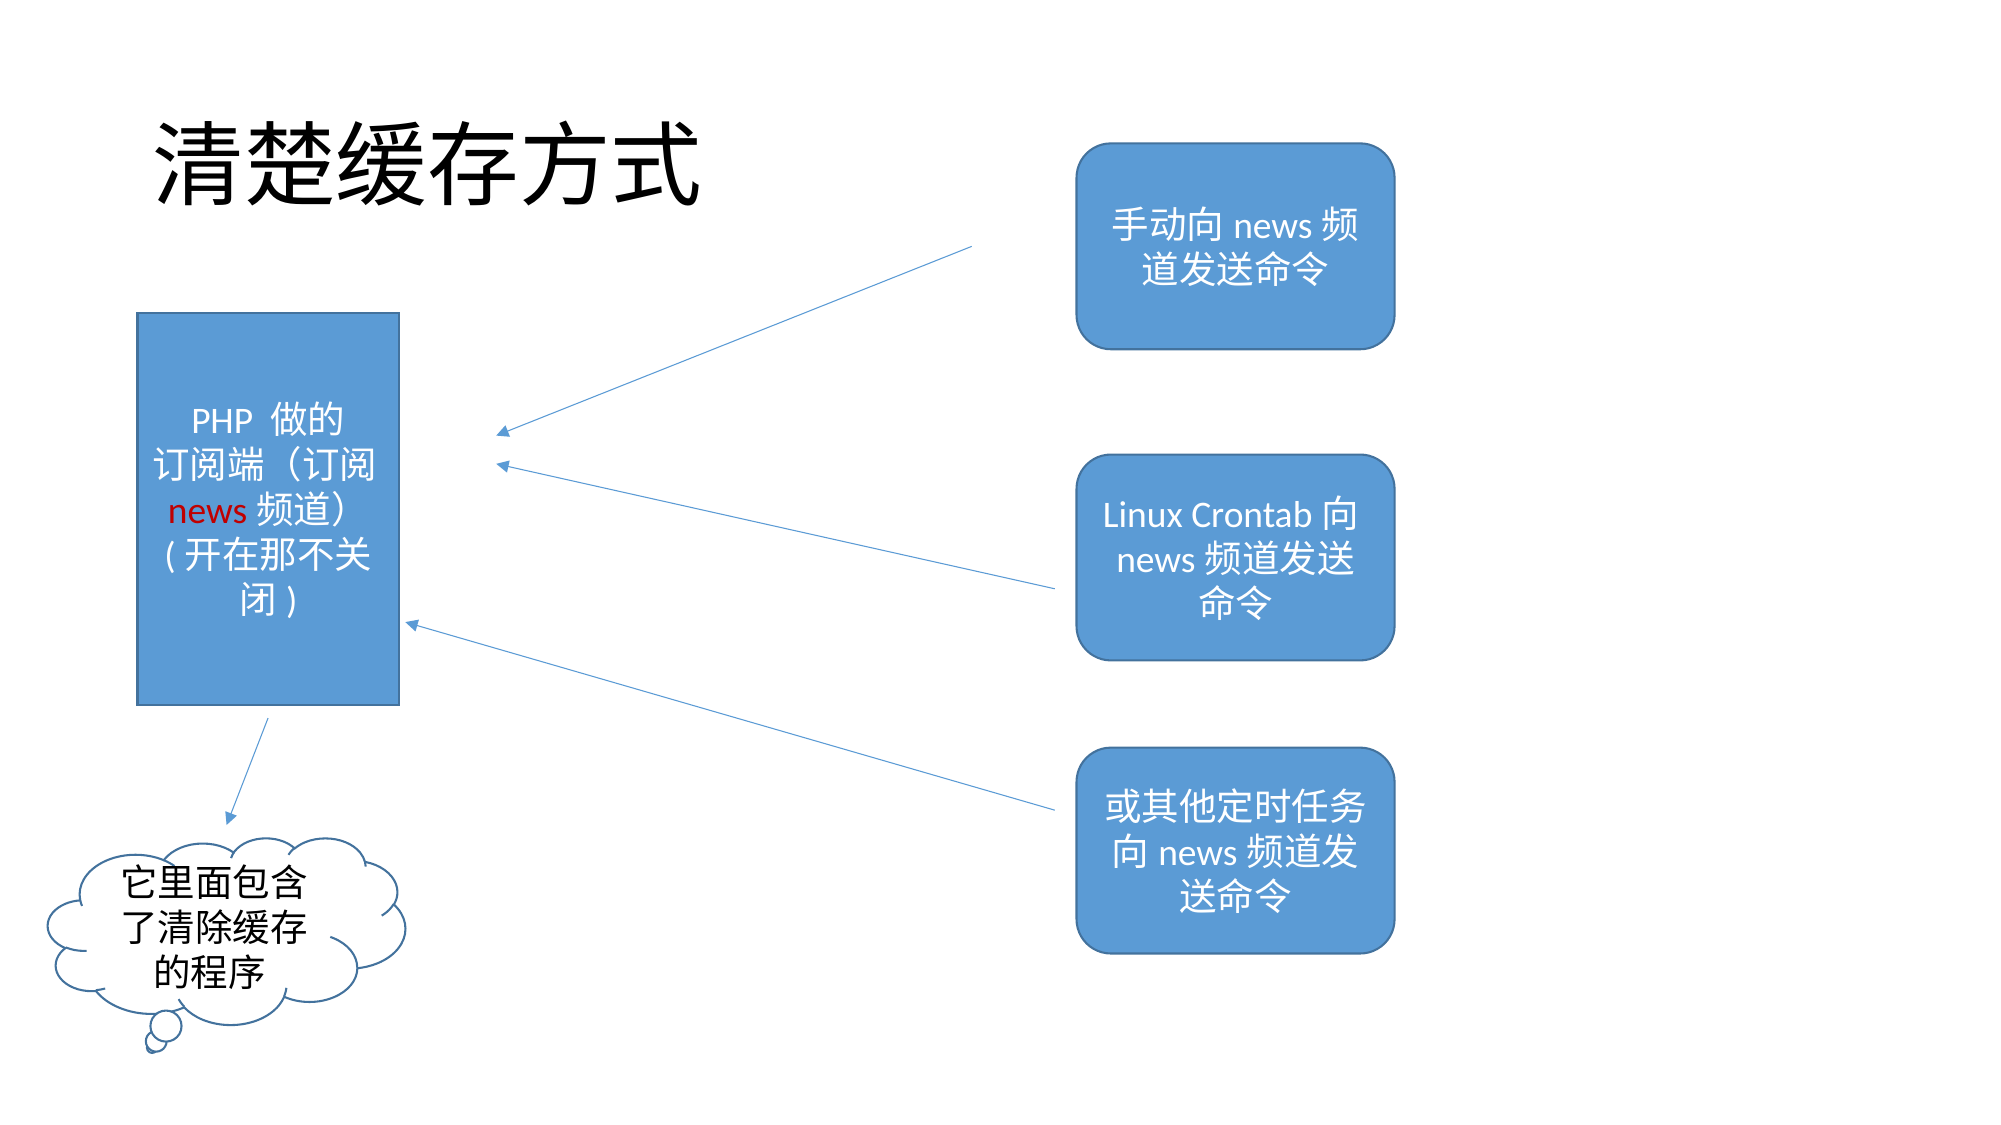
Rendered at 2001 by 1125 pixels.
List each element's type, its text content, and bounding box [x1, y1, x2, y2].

text_box 或其他定时任务向news频道发送命令 [1075, 746, 1396, 955]
title 清楚缓存方式 [137, 59, 1863, 278]
text_box PHP 做的 订阅端（订阅news频道） (开在那不关闭) [136, 312, 400, 706]
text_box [496, 463, 1055, 589]
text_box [226, 718, 269, 825]
text_box 手动向news频道发送命令 [1075, 142, 1396, 351]
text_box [405, 622, 1055, 811]
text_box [496, 246, 972, 436]
text_box Linux Crontab向news频道发送命令 [1075, 453, 1396, 662]
text_box 它里面包含了清除缓存的程序 [46, 837, 407, 1055]
